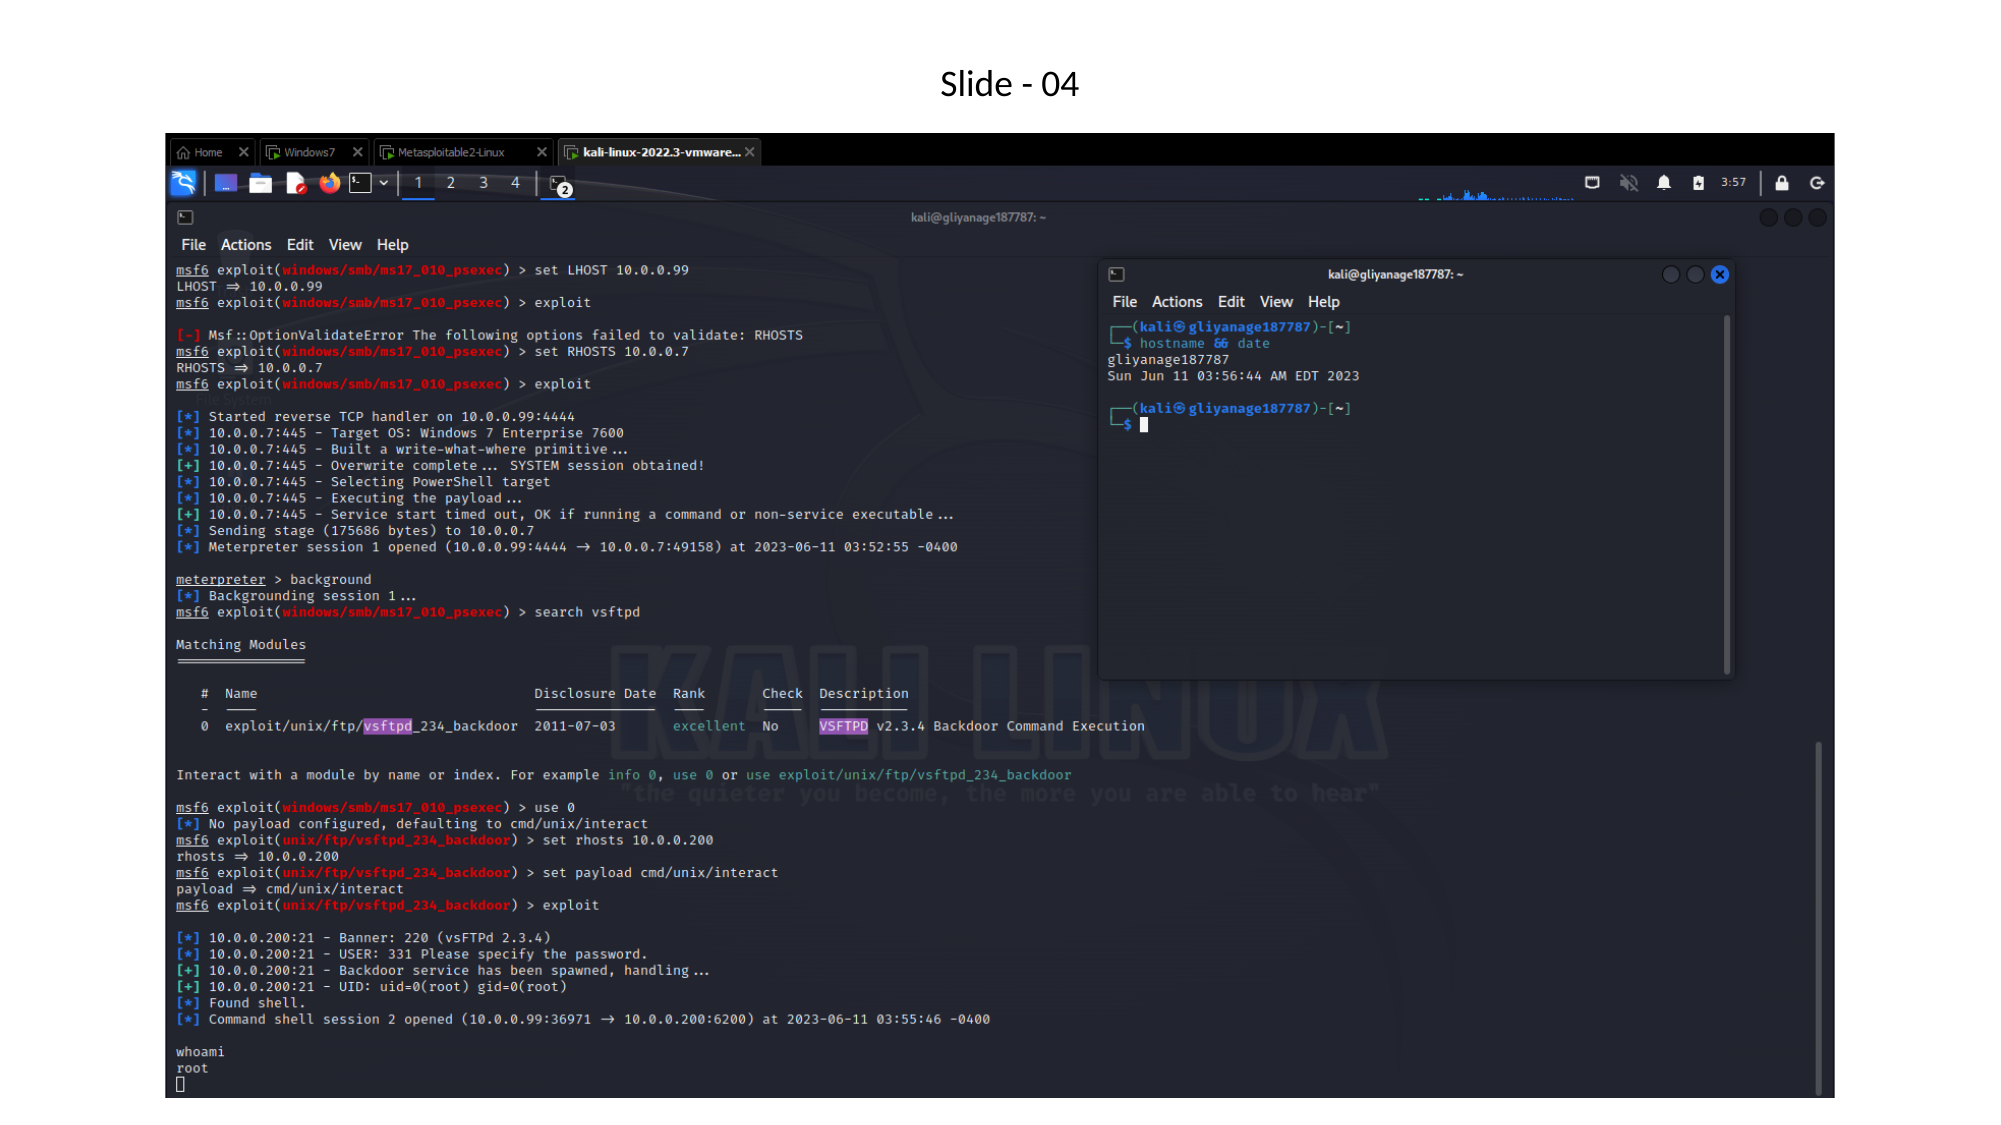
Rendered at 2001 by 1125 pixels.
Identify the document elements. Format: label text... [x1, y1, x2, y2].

picture [165, 133, 1835, 1098]
text_box Slide - 04 [925, 51, 1156, 112]
